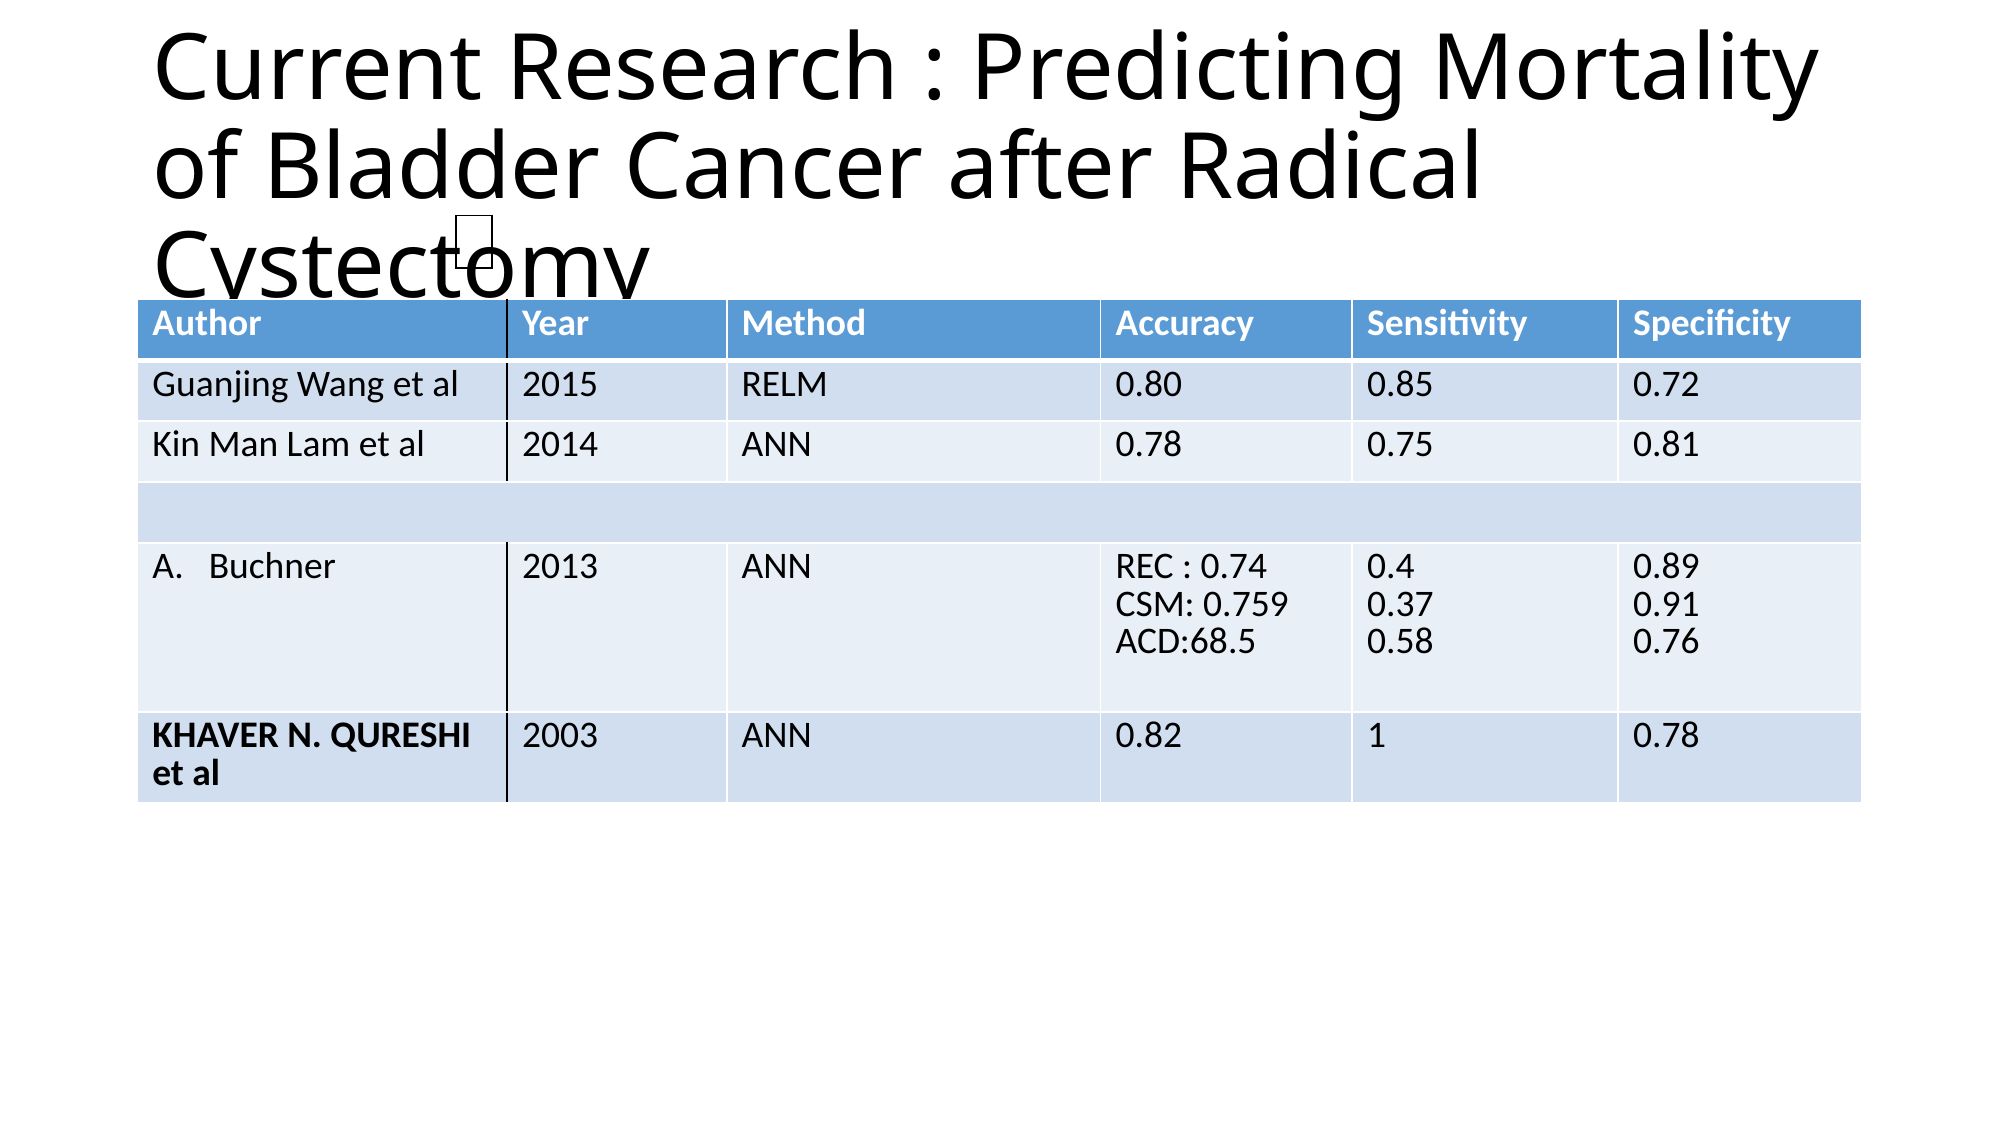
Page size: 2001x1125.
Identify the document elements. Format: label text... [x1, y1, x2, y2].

table_header Sensitivity [1353, 300, 1617, 358]
table_cell 2013 [508, 544, 726, 711]
table_cell 0.78 [1619, 713, 1861, 802]
table_cell 0.75 [1353, 422, 1617, 481]
table_header Method [728, 300, 1100, 358]
table_cell 0.82 [1101, 713, 1351, 802]
table_cell Buchner [138, 544, 506, 711]
table_header Author [138, 300, 506, 358]
table_cell [138, 483, 1861, 542]
table_cell REC : 0.74 CSM: 0.759 ACD:68.5 [1101, 544, 1351, 711]
table_header [457, 216, 491, 267]
table_cell 1 [1353, 713, 1617, 802]
table_cell 0.78 [1101, 422, 1351, 481]
table_cell KHAVER N. QURESHI et al [138, 713, 506, 802]
table_cell 0.81 [1619, 422, 1861, 481]
table_cell ANN [728, 544, 1100, 711]
table_cell 2015 [508, 363, 726, 420]
table_header Year [508, 300, 726, 358]
table_header Accuracy [1101, 300, 1351, 358]
table_cell 0.89 0.91 0.76 [1619, 544, 1861, 711]
table_cell 2014 [508, 422, 726, 481]
table_cell Guanjing Wang et al [138, 363, 506, 420]
table_cell 0.4 0.37 0.58 [1353, 544, 1617, 711]
table_cell ANN [728, 713, 1100, 802]
table_cell 0.72 [1619, 363, 1861, 420]
table_cell Kin Man Lam et al [138, 422, 506, 481]
table_cell RELM [728, 363, 1100, 420]
title Current Research : Predicting Mortality of Bladder Cancer after Radical Cystectomy [137, 59, 1863, 278]
table_header Specificity [1619, 300, 1861, 358]
table_cell 2003 [508, 713, 726, 802]
table_cell 0.85 [1353, 363, 1617, 420]
table_cell 0.80 [1101, 363, 1351, 420]
table_cell ANN [728, 422, 1100, 481]
